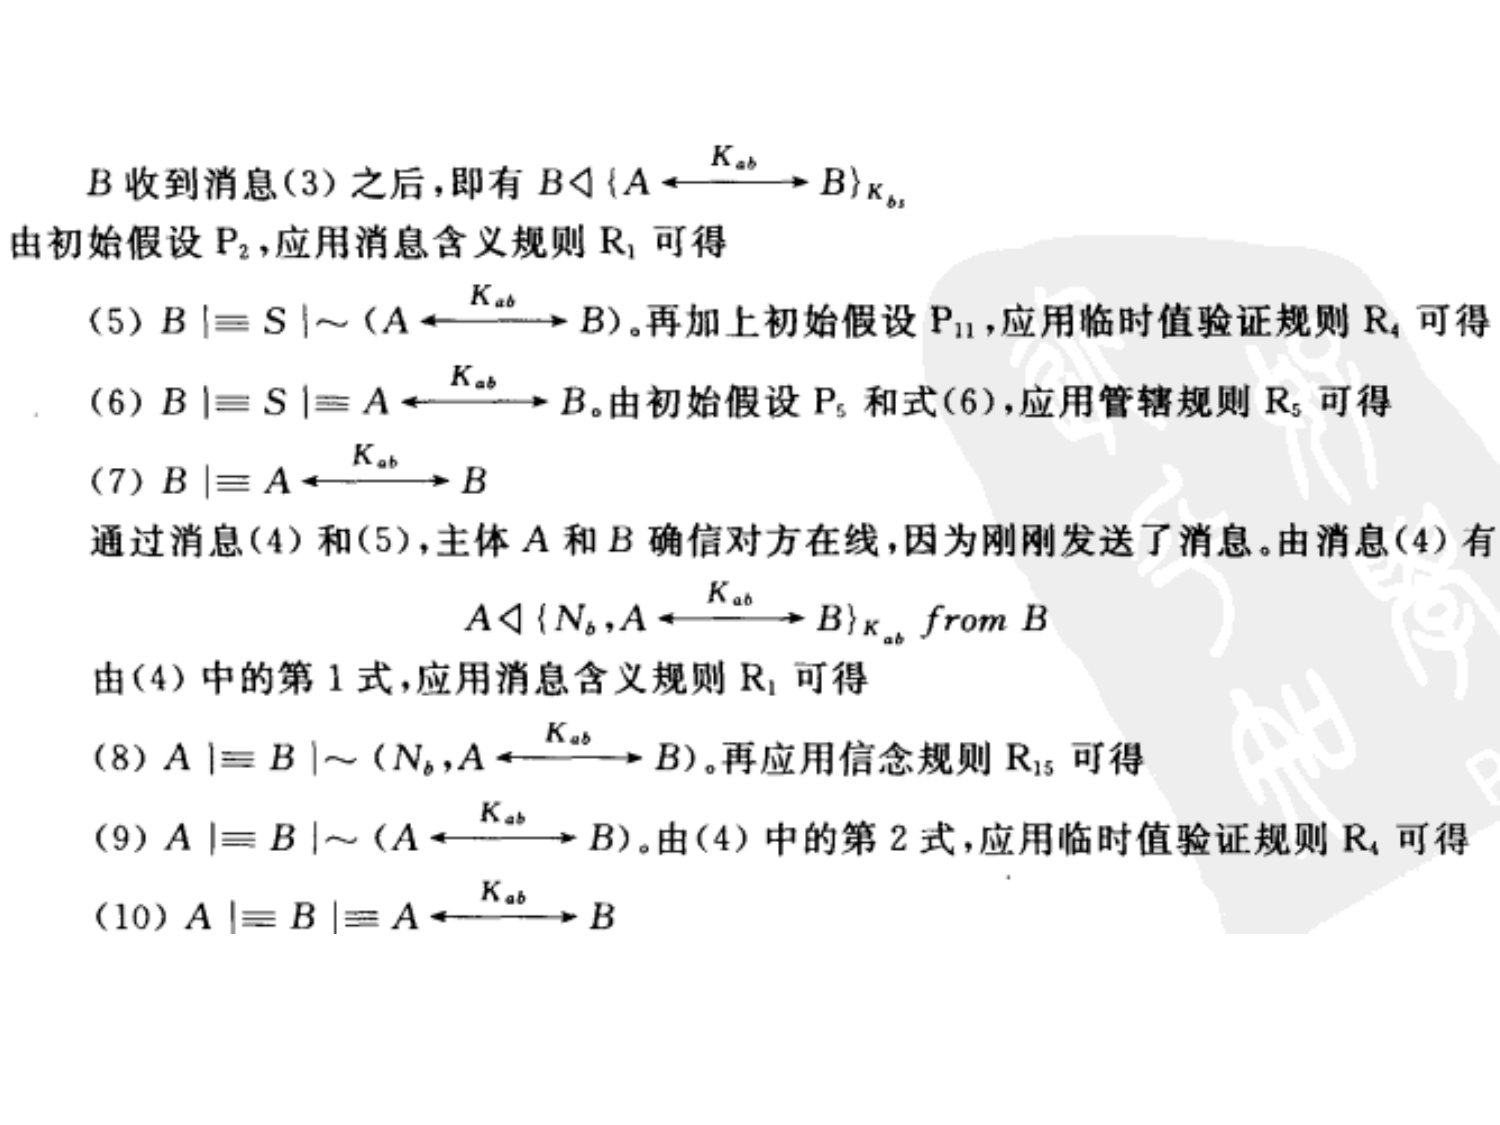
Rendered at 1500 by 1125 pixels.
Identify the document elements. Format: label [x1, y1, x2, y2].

picture [0, 136, 1500, 935]
